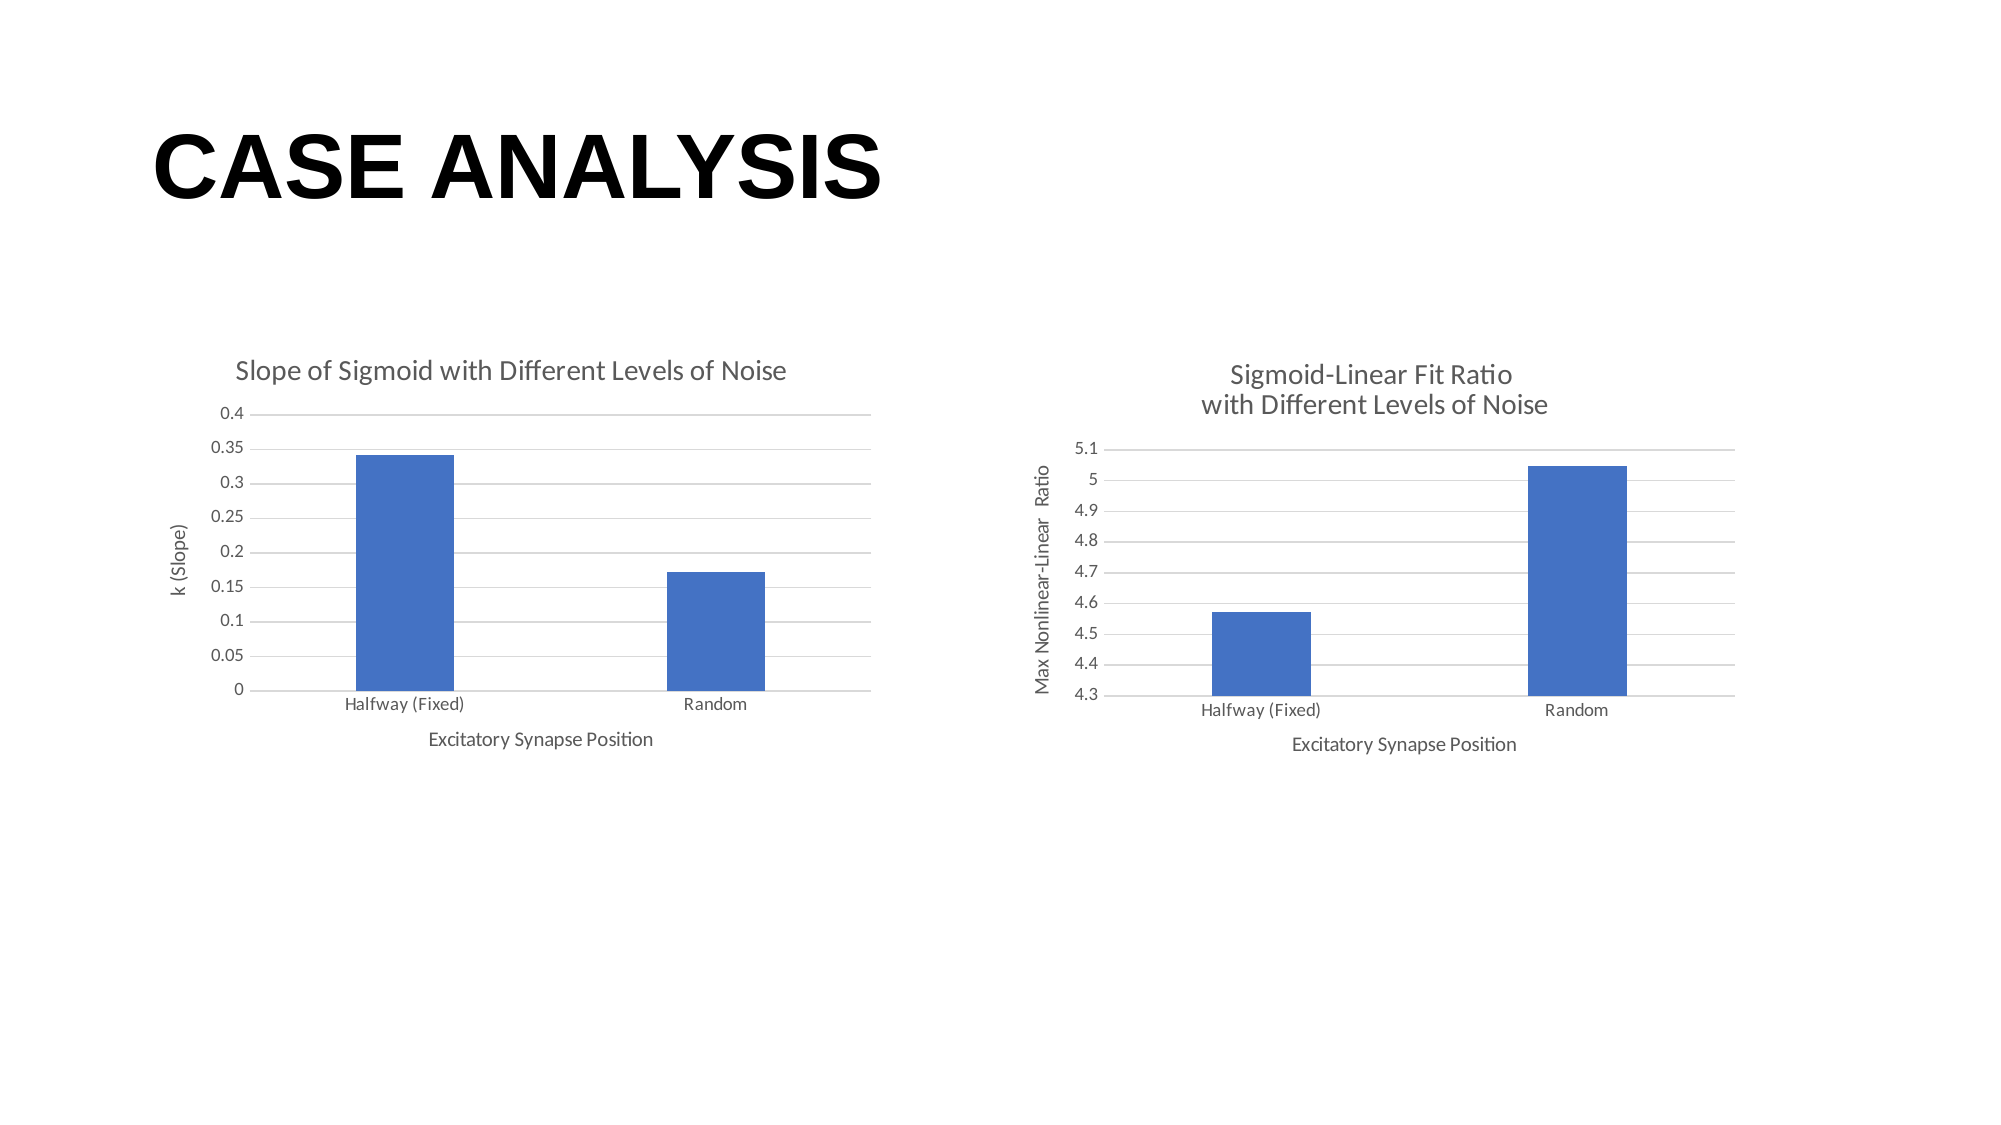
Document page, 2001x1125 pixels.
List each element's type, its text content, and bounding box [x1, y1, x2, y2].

chart [999, 337, 1750, 788]
title CASE ANALYSIS [137, 59, 1253, 278]
chart [136, 332, 887, 783]
